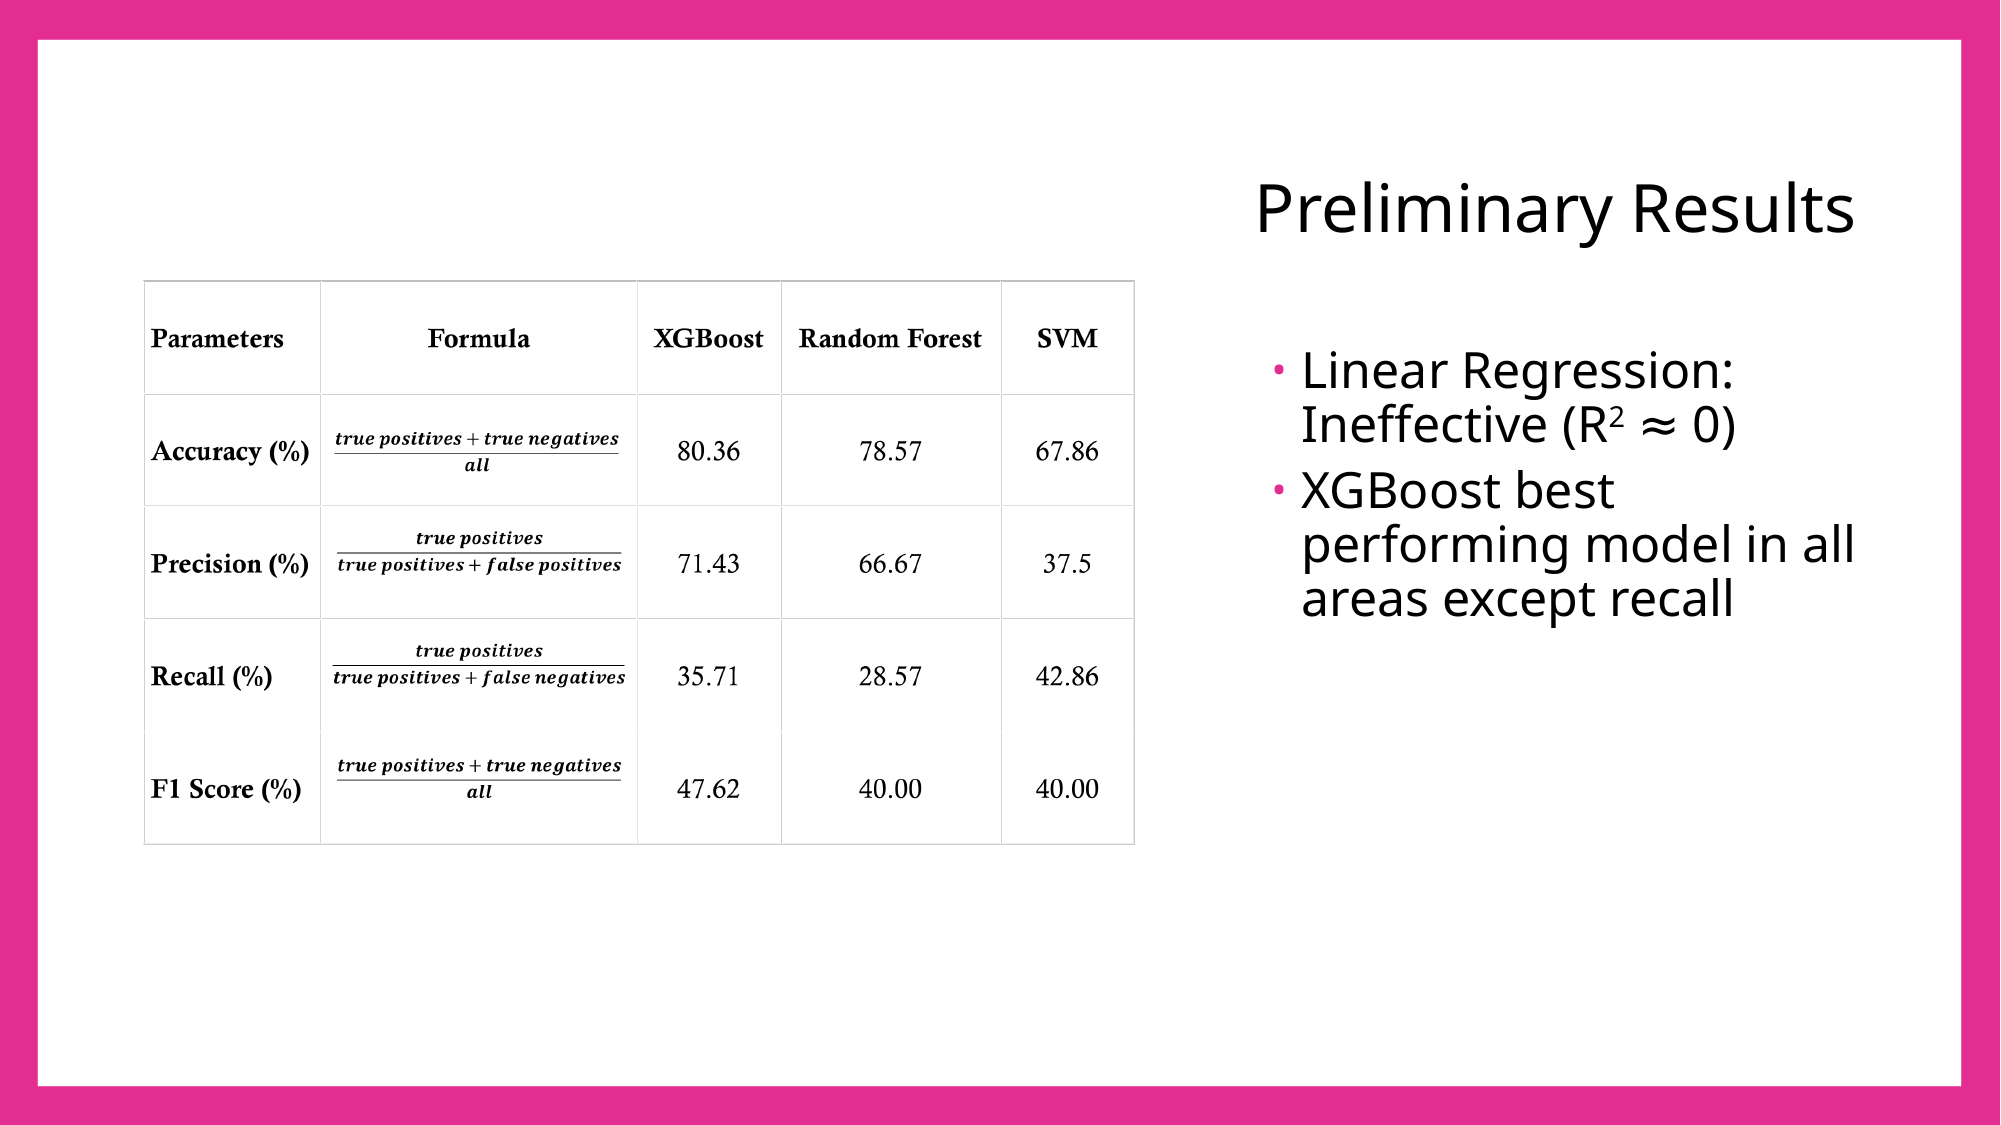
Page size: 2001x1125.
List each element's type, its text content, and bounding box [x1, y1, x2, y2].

text_box Linear Regression: Ineffective (R2 ≈ 0) XGBoost best performing model in all areas except recall [1239, 337, 1882, 1000]
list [142, 280, 1136, 845]
text_box [36, 38, 1963, 1088]
title Preliminary Results [1239, 99, 1882, 323]
